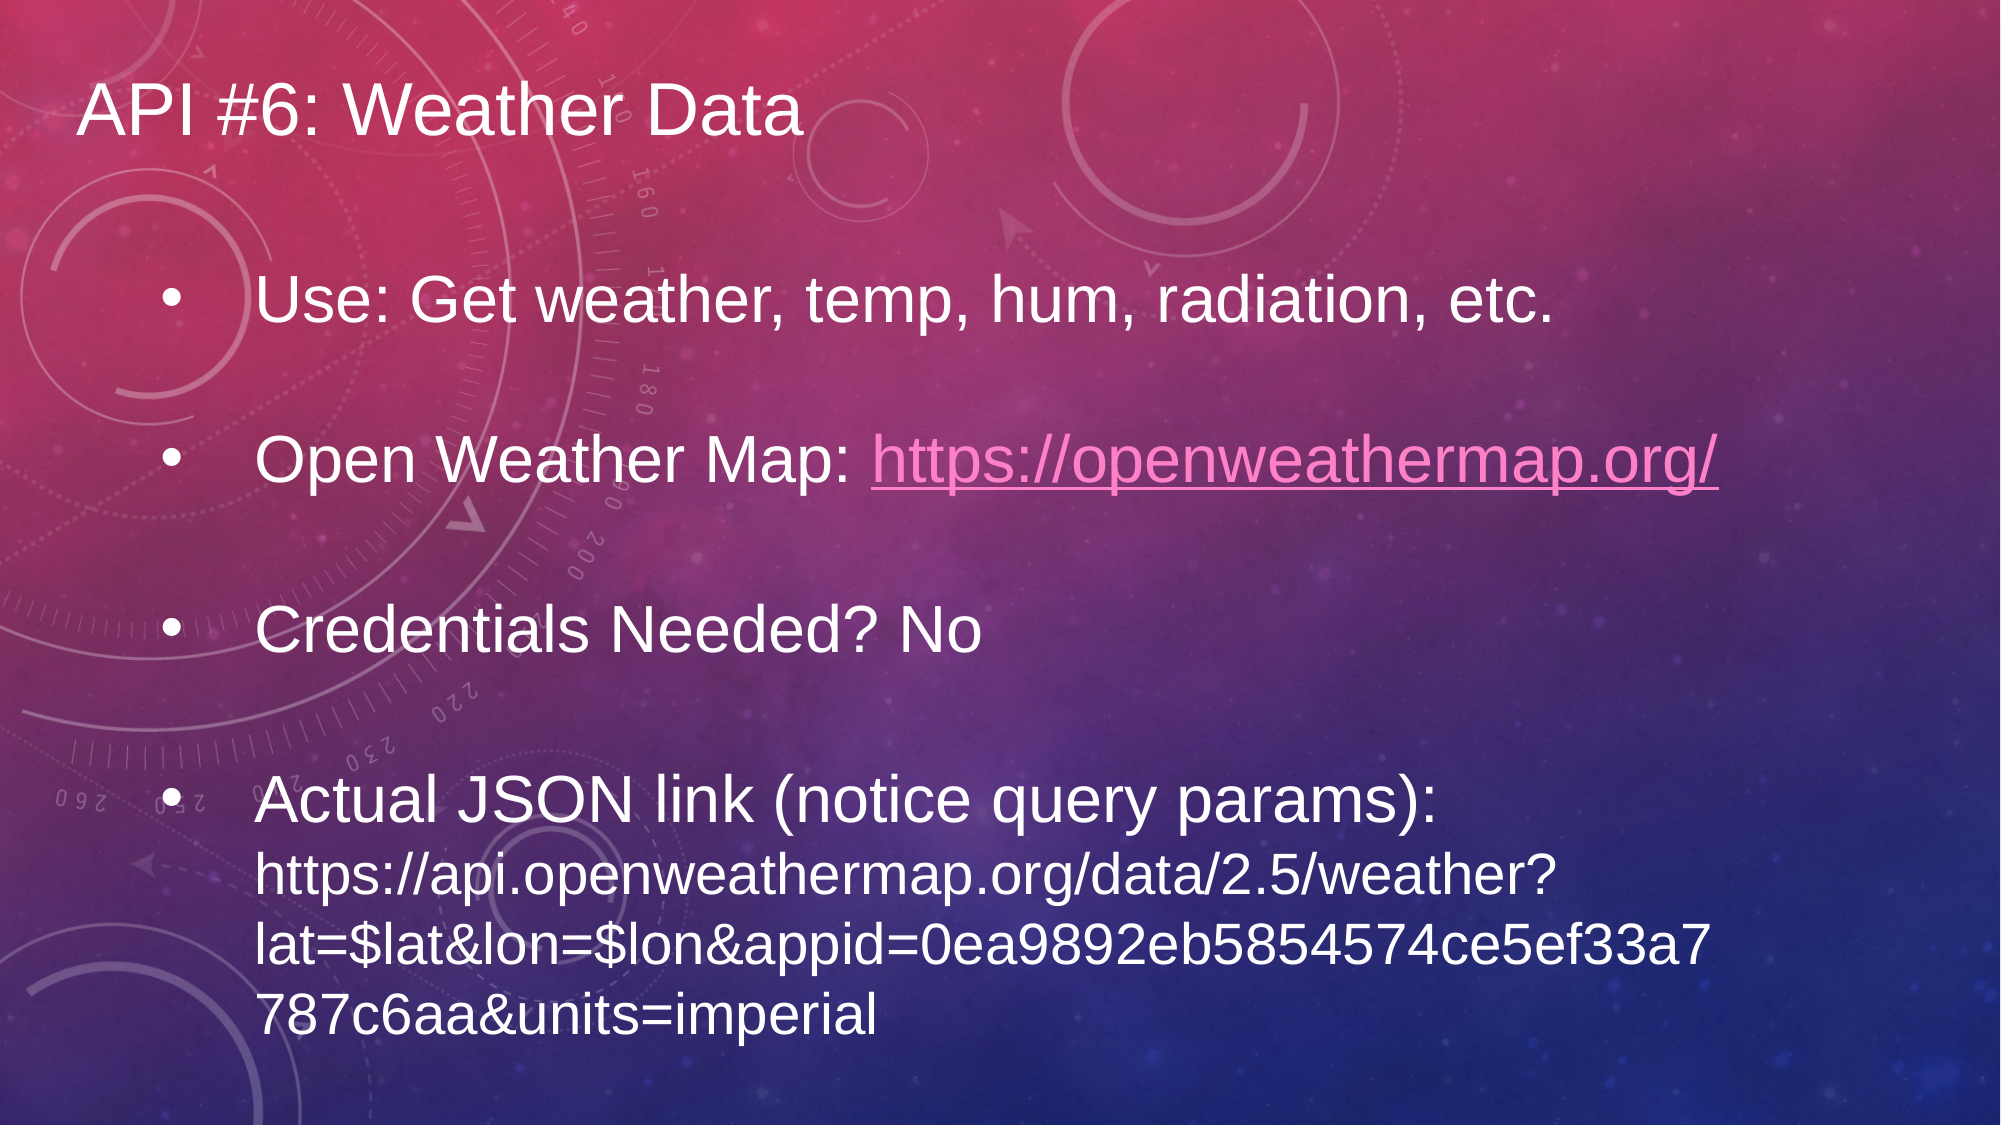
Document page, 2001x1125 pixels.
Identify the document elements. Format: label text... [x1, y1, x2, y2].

picture [0, 0, 2001, 1125]
text_box API #6: Weather Data [61, 53, 1909, 159]
text_box Use: Get weather, temp, hum, radiation, etc. Open Weather Map: https://openweathermap.org/ Credentials Needed? No Actual JSON link (notice query params): https://api.openweathermap.org/data/2.5/weather?lat=$lat&lon=$lon&appid=0ea9892eb5854574ce5ef33a7787c6aa&units=imperial [145, 248, 1751, 1124]
